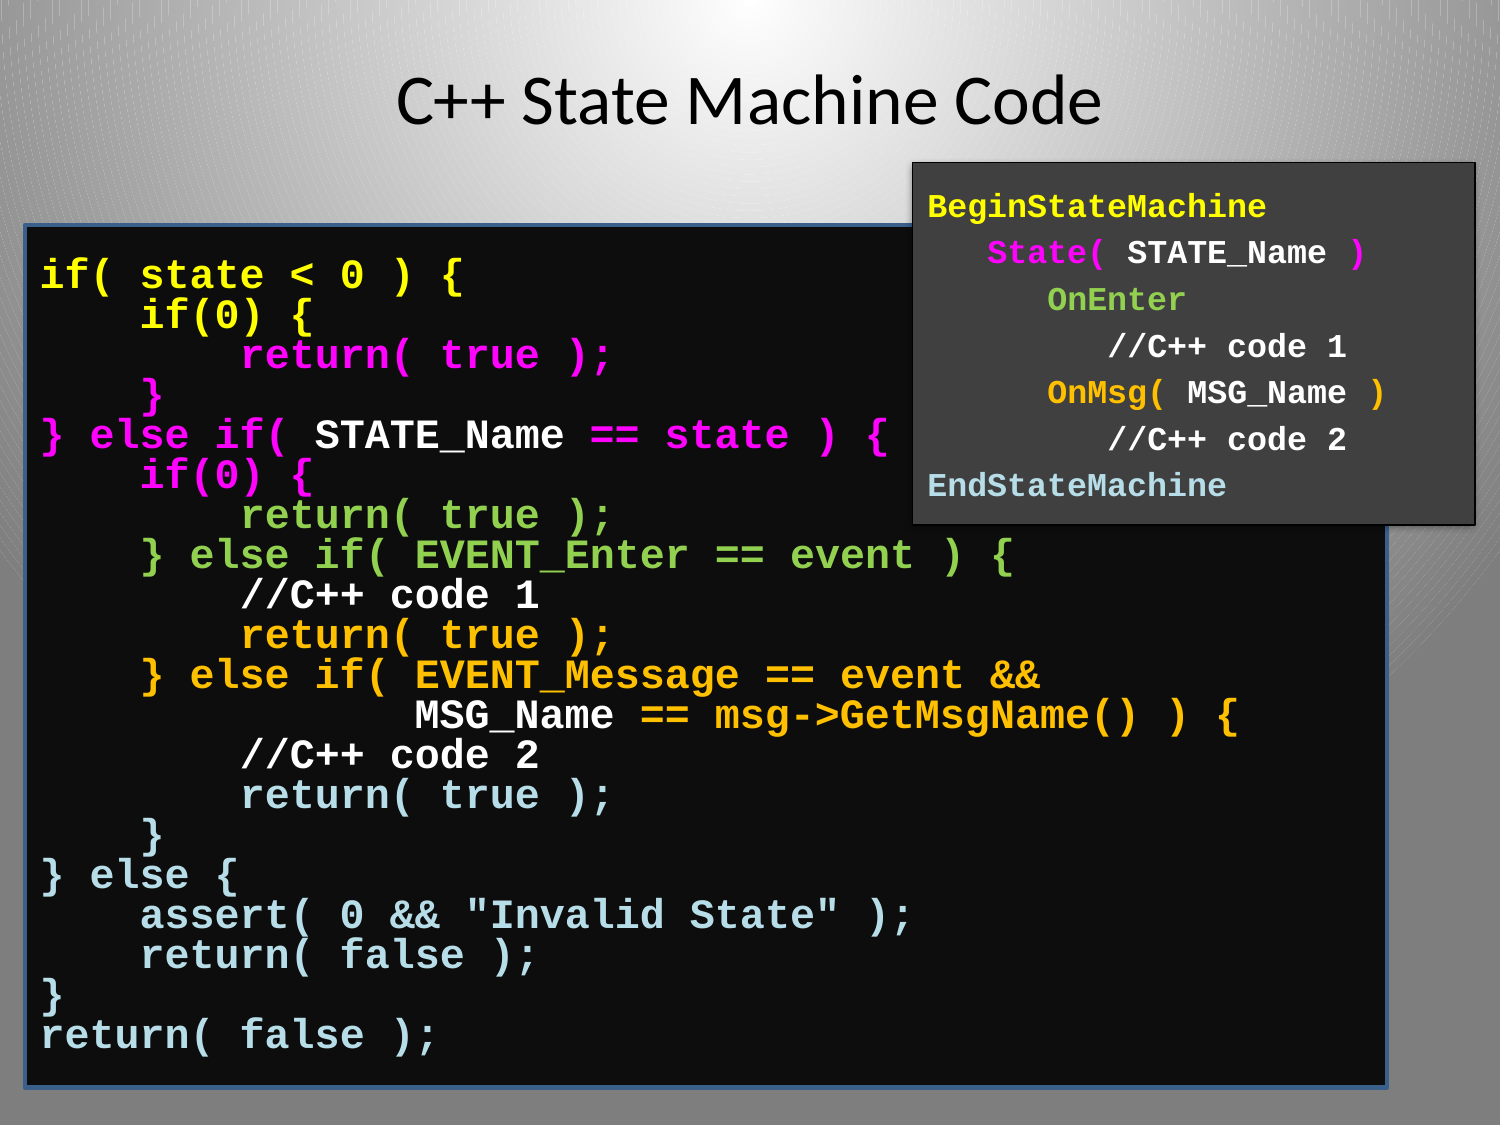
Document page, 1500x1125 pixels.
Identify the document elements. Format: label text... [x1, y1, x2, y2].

text_box if( state < 0 ) { if(0) { return( true ); } } else if( STATE_Name == state ) { if(0) { return( true ); } else if( EVENT_Enter == event ) { //C++ code 1 return( true ); } else if( EVENT_Message == event && MSG_Name == msg->GetMsgName() ) { //C++ code 2 return( true ); } } else { assert( 0 && "Invalid State" ); return( false ); } return( false ); [23, 223, 1389, 1090]
text_box BeginStateMachine State( STATE_Name ) OnEnter //C++ code 1 OnMsg( MSG_Name ) //C++ code 2 EndStateMachine [912, 162, 1476, 526]
title C++ State Machine Code [75, 45, 1425, 223]
